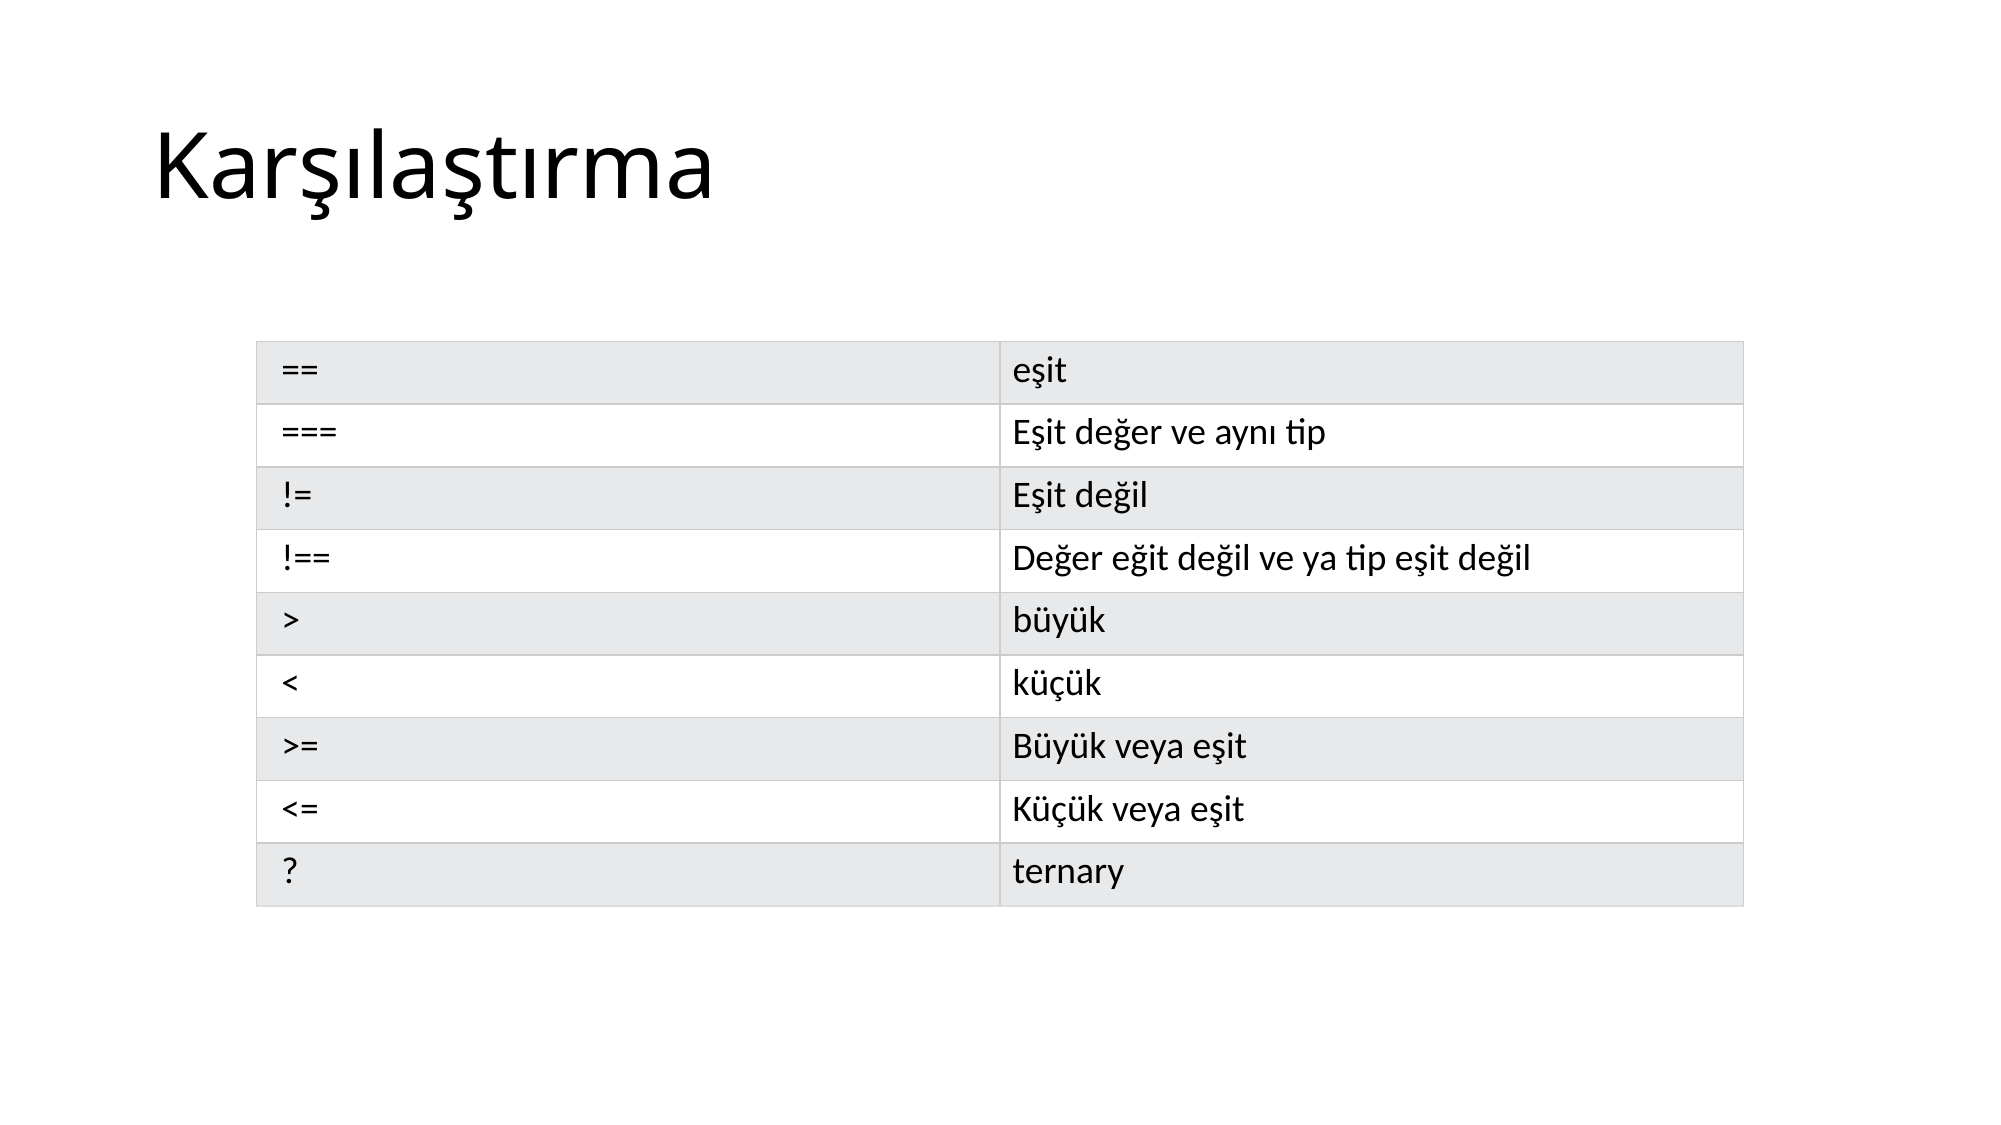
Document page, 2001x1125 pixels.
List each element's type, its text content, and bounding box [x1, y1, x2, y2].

table_cell > [257, 593, 999, 654]
table_cell != [257, 468, 999, 529]
table_cell Büyük veya eşit [1001, 718, 1743, 780]
table_cell Eşit değer ve aynı tip [1001, 405, 1743, 466]
table_header eşit [1001, 342, 1743, 403]
table_cell ternary [1001, 844, 1743, 905]
table_cell küçük [1001, 656, 1743, 717]
table_cell >= [257, 718, 999, 780]
table_cell < [257, 656, 999, 717]
table_cell büyük [1001, 593, 1743, 654]
title Karşılaştırma [137, 59, 1863, 278]
table_cell Değer eğit değil ve ya tip eşit değil [1001, 530, 1743, 592]
table_cell Küçük veya eşit [1001, 781, 1743, 842]
table_cell Eşit değil [1001, 468, 1743, 529]
table_cell <= [257, 781, 999, 842]
table_header == [257, 342, 999, 403]
table_cell === [257, 405, 999, 466]
table_cell ? [257, 844, 999, 905]
table_cell !== [257, 530, 999, 592]
